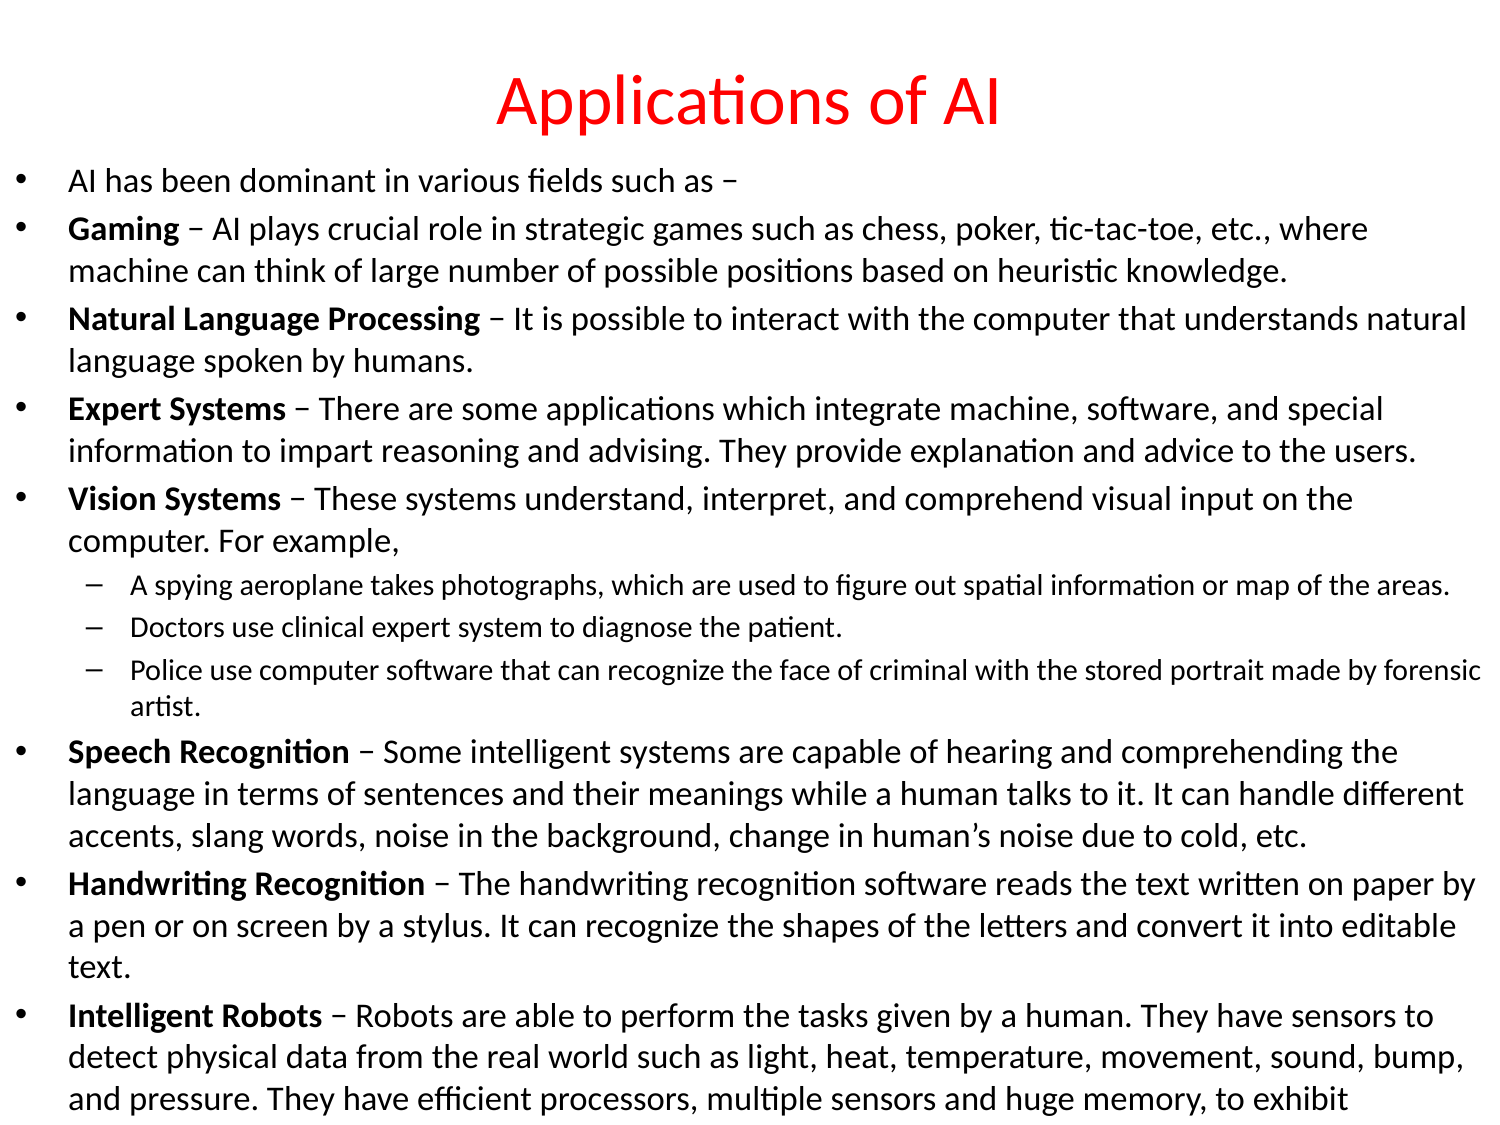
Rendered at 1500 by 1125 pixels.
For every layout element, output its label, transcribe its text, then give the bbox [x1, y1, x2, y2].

title Applications of AI [75, 45, 1425, 149]
list AI has been dominant in various fields such as − Gaming − AI plays crucial role in strategic games such as chess, poker, tic-tac-toe, etc., where machine can think of large number of possible positions based on heuristic knowledge. Natural Language Processing − It is possible to interact with the computer that understands natural language spoken by humans. Expert Systems − There are some applications which integrate machine, software, and special information to impart reasoning and advising. They provide explanation and advice to the users. Vision Systems − These systems understand, interpret, and comprehend visual input on the computer. For example, A spying aeroplane takes photographs, which are used to figure out spatial information or map of the areas. Doctors use clinical expert system to diagnose the patient. Police use computer software that can recognize the face of criminal with the stored portrait made by forensic artist. Speech Recognition − Some intelligent systems are capable of hearing and comprehending the language in terms of sentences and their meanings while a human talks to it. It can handle different accents, slang words, noise in the background, change in human’s noise due to cold, etc. Handwriting Recognition − The handwriting recognition software reads the text written on paper by a pen or on screen by a stylus. It can recognize the shapes of the letters and convert it into editable text. Intelligent Robots − Robots are able to perform the tasks given by a human. They have sensors to detect physical data from the real world such as light, heat, temperature, movement, sound, bump, and pressure. They have efficient processors, multiple sensors and huge memory, to exhibit intelligence. In addition, they are capable of learning from their mistakes and they can adapt to the new environment. [0, 149, 1500, 1125]
